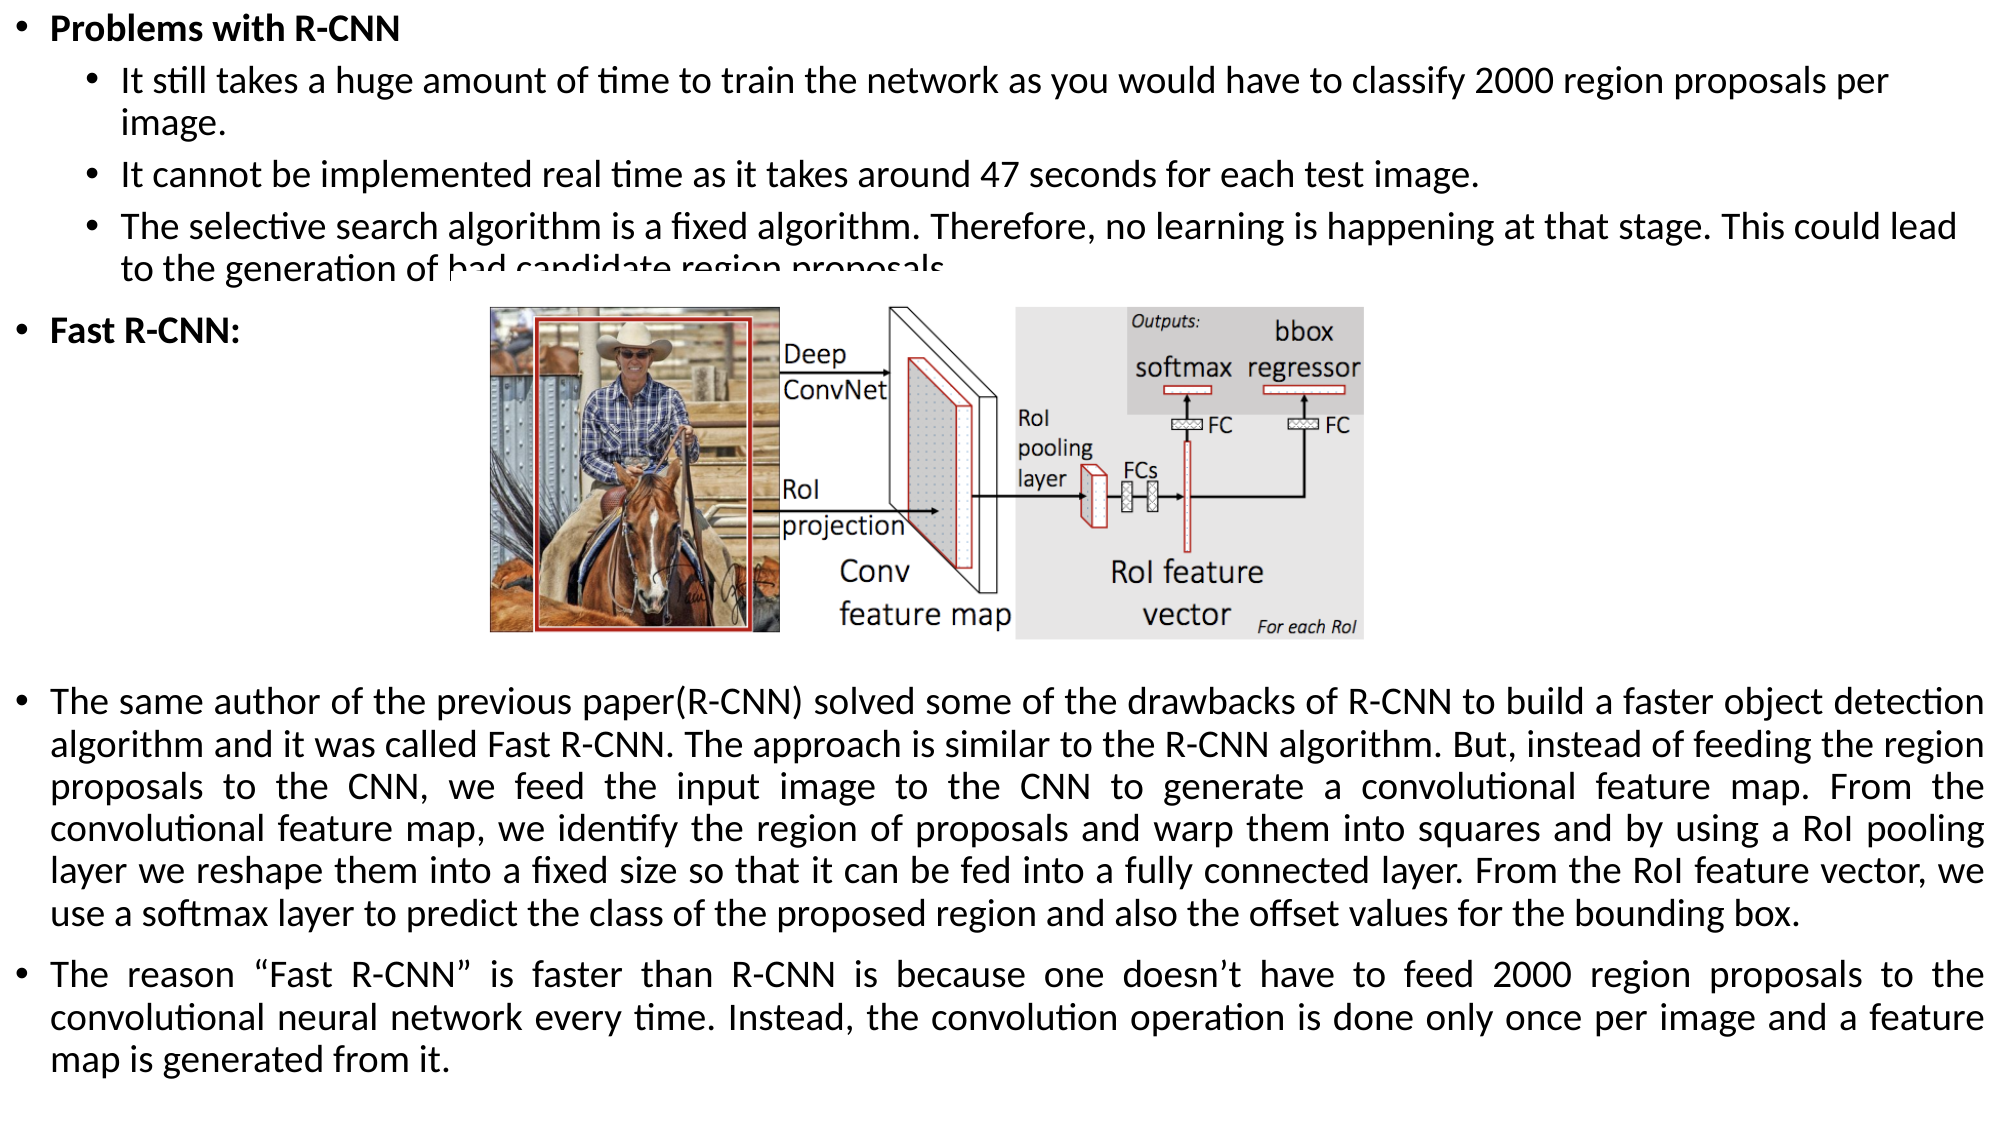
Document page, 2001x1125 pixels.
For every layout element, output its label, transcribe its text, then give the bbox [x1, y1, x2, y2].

picture [451, 271, 1410, 661]
list Problems with R-CNN It still takes a huge amount of time to train the network as you would have to classify 2000 region proposals per image. It cannot be implemented real time as it takes around 47 seconds for each test image. The selective search algorithm is a fixed algorithm. Therefore, no learning is happening at that stage. This could lead to the generation of bad candidate region proposals. Fast R-CNN: The same author of the previous paper(R-CNN) solved some of the drawbacks of R-CNN to build a faster object detection algorithm and it was called Fast R-CNN. The approach is similar to the R-CNN algorithm. But, instead of feeding the region proposals to the CNN, we feed the input image to the CNN to generate a convolutional feature map. From the convolutional feature map, we identify the region of proposals and warp them into squares and by using a RoI pooling layer we reshape them into a fixed size so that it can be fed into a fully connected layer. From the RoI feature vector, we use a softmax layer to predict the class of the proposed region and also the offset values for the bounding box. The reason “Fast R-CNN” is faster than R-CNN is because one doesn’t have to feed 2000 region proposals to the convolutional neural network every time. Instead, the convolution operation is done only once per image and a feature map is generated from it. [0, 0, 2000, 1125]
